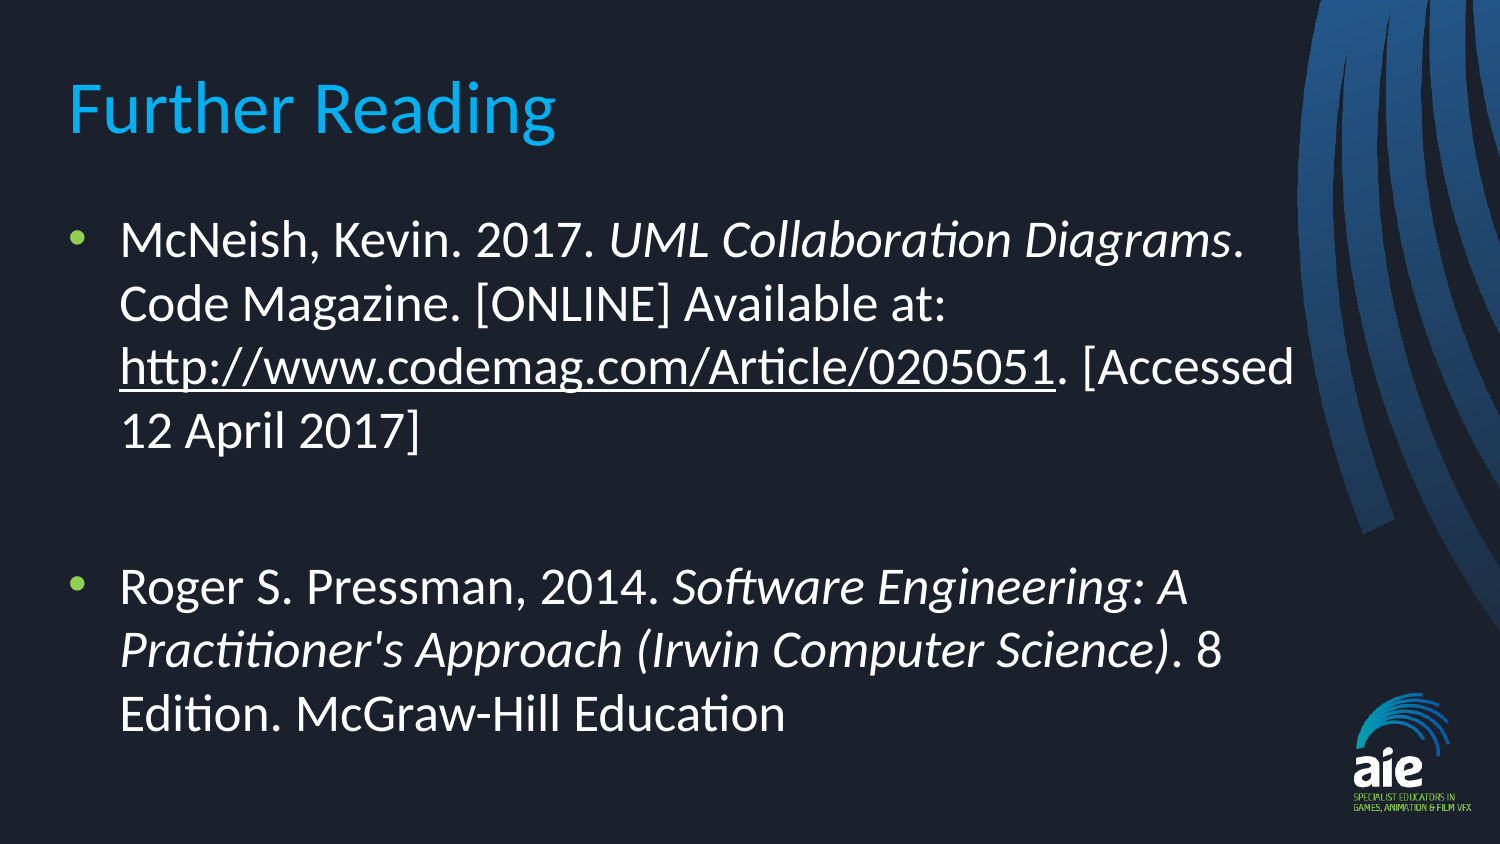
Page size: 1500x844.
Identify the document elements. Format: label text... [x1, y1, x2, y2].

list McNeish, Kevin. 2017. UML Collaboration Diagrams. Code Magazine. [ONLINE] Available at: http://www.codemag.com/Article/0205051. [Accessed 12 April 2017] Roger S. Pressman, 2014. Software Engineering: A Practitioner's Approach (Irwin Computer Science). 8 Edition. McGraw-Hill Education [53, 197, 1329, 753]
title Further Reading [53, 33, 1425, 175]
picture [0, 0, 1500, 844]
